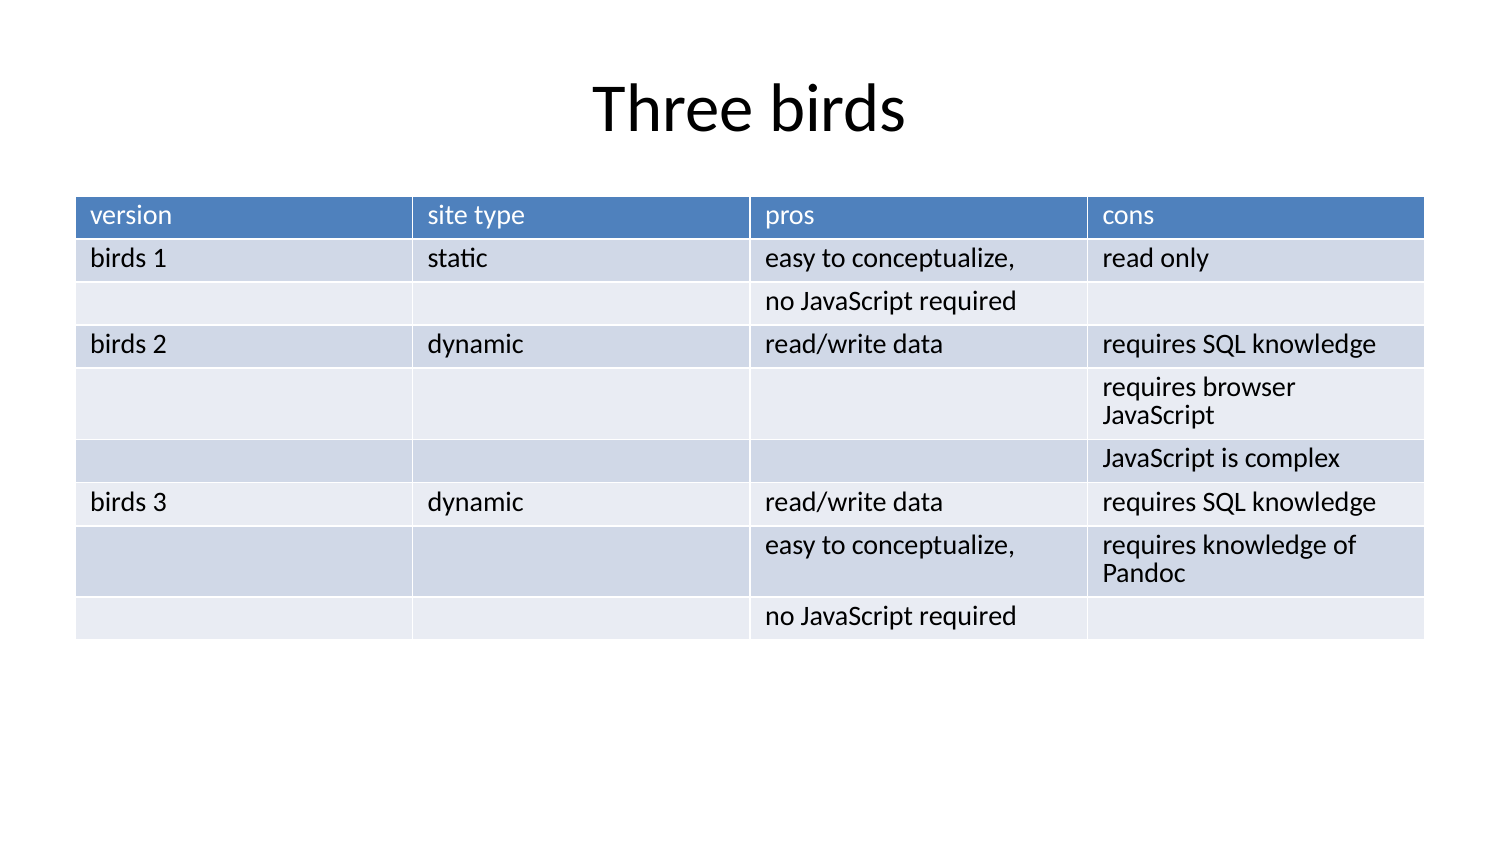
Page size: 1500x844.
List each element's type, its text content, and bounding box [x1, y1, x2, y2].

table_cell [751, 369, 1087, 439]
table_cell birds 1 [76, 240, 412, 281]
table_cell read/write data [751, 326, 1087, 367]
table_cell requires SQL knowledge [1088, 483, 1424, 525]
table_cell JavaScript is complex [1088, 440, 1424, 482]
table_header site type [413, 197, 749, 238]
table_cell easy to conceptualize, [751, 240, 1087, 281]
table_cell [76, 369, 412, 439]
table_cell static [413, 240, 749, 281]
table_cell birds 3 [76, 483, 412, 525]
table_cell [751, 440, 1087, 482]
table_cell no JavaScript required [751, 283, 1087, 324]
table_header version [76, 197, 412, 238]
table_cell [413, 527, 749, 596]
table_cell dynamic [413, 326, 749, 367]
title Three birds [75, 33, 1425, 175]
table_cell [413, 440, 749, 482]
table_cell read only [1088, 240, 1424, 281]
table_cell [76, 440, 412, 482]
table_header pros [751, 197, 1087, 238]
table_cell [76, 598, 412, 639]
table_cell dynamic [413, 483, 749, 525]
table_header cons [1088, 197, 1424, 238]
table_cell [413, 369, 749, 439]
table_cell easy to conceptualize, [751, 527, 1087, 596]
table_cell [76, 283, 412, 324]
table_cell [1088, 283, 1424, 324]
table_cell requires knowledge of Pandoc [1088, 527, 1424, 596]
table_cell no JavaScript required [751, 598, 1087, 639]
table_cell requires browser JavaScript [1088, 369, 1424, 439]
table_cell requires SQL knowledge [1088, 326, 1424, 367]
table_cell birds 2 [76, 326, 412, 367]
table_cell [76, 527, 412, 596]
table_cell read/write data [751, 483, 1087, 525]
table_cell [413, 598, 749, 639]
table_cell [413, 283, 749, 324]
table_cell [1088, 598, 1424, 639]
